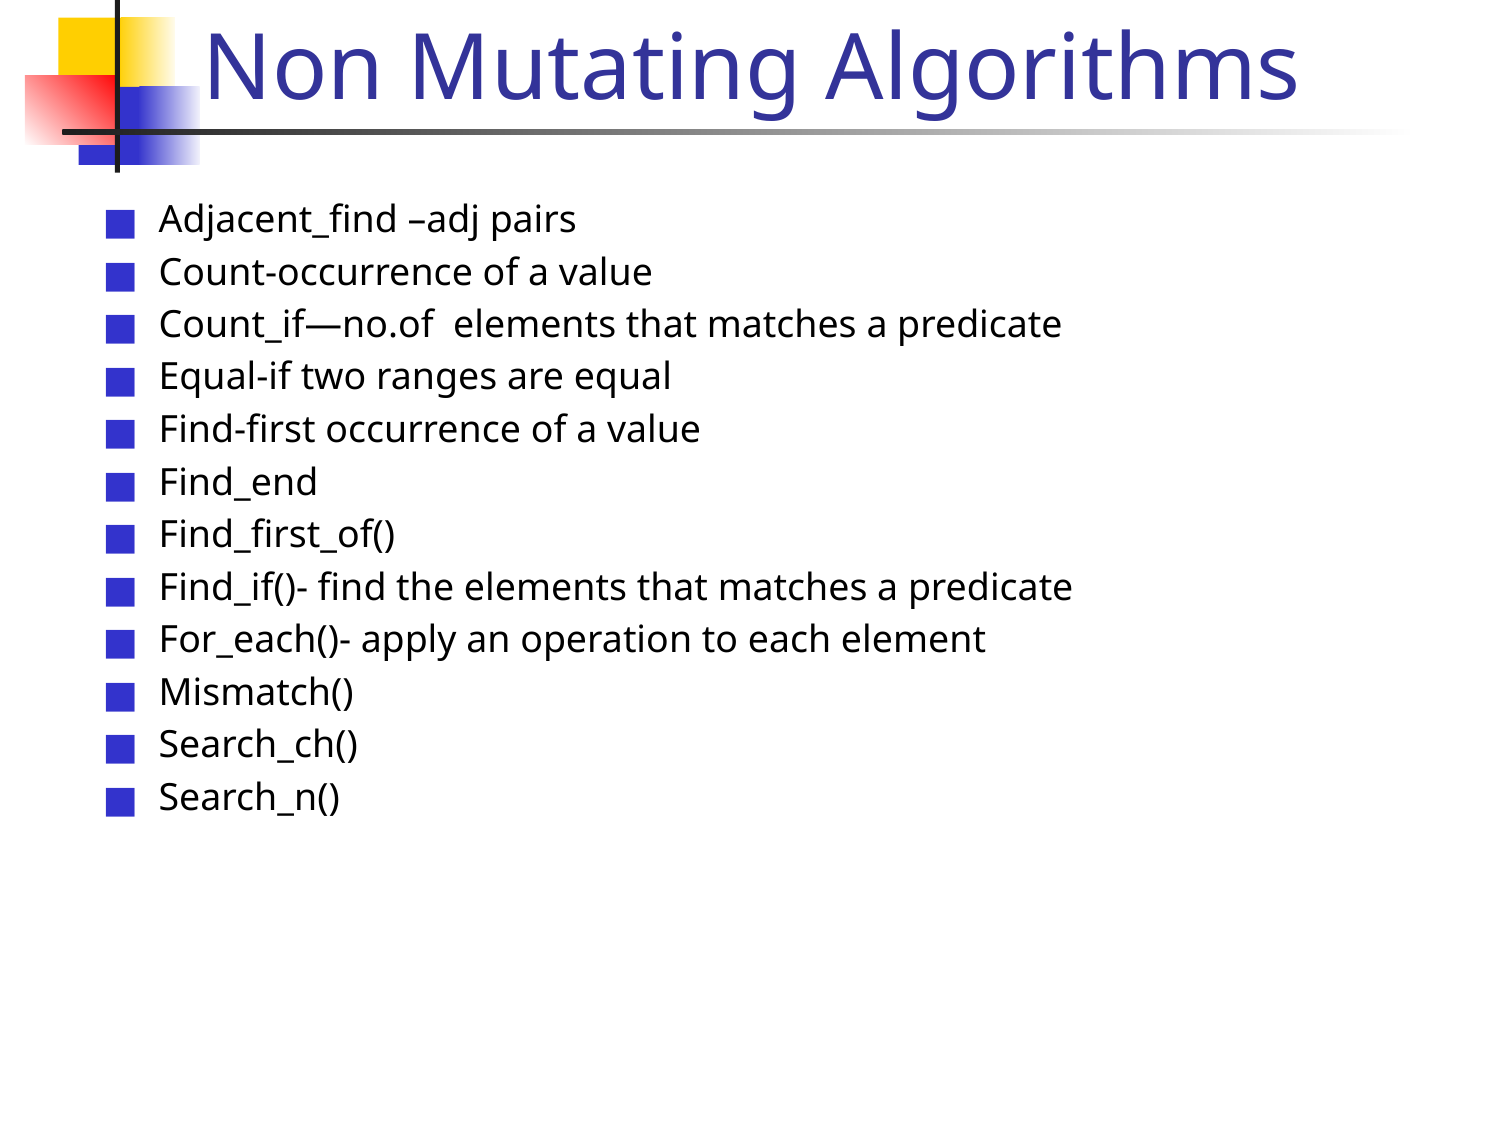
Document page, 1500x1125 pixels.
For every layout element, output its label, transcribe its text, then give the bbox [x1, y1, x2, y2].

list Adjacent_find –adj pairs Count-occurrence of a value Count_if—no.of elements that matches a predicate Equal-if two ranges are equal Find-first occurrence of a value Find_end Find_first_of() Find_if()- find the elements that matches a predicate For_each()- apply an operation to each element Mismatch() Search_ch() Search_n() [87, 187, 1363, 863]
title Non Mutating Algorithms [187, 0, 1466, 125]
